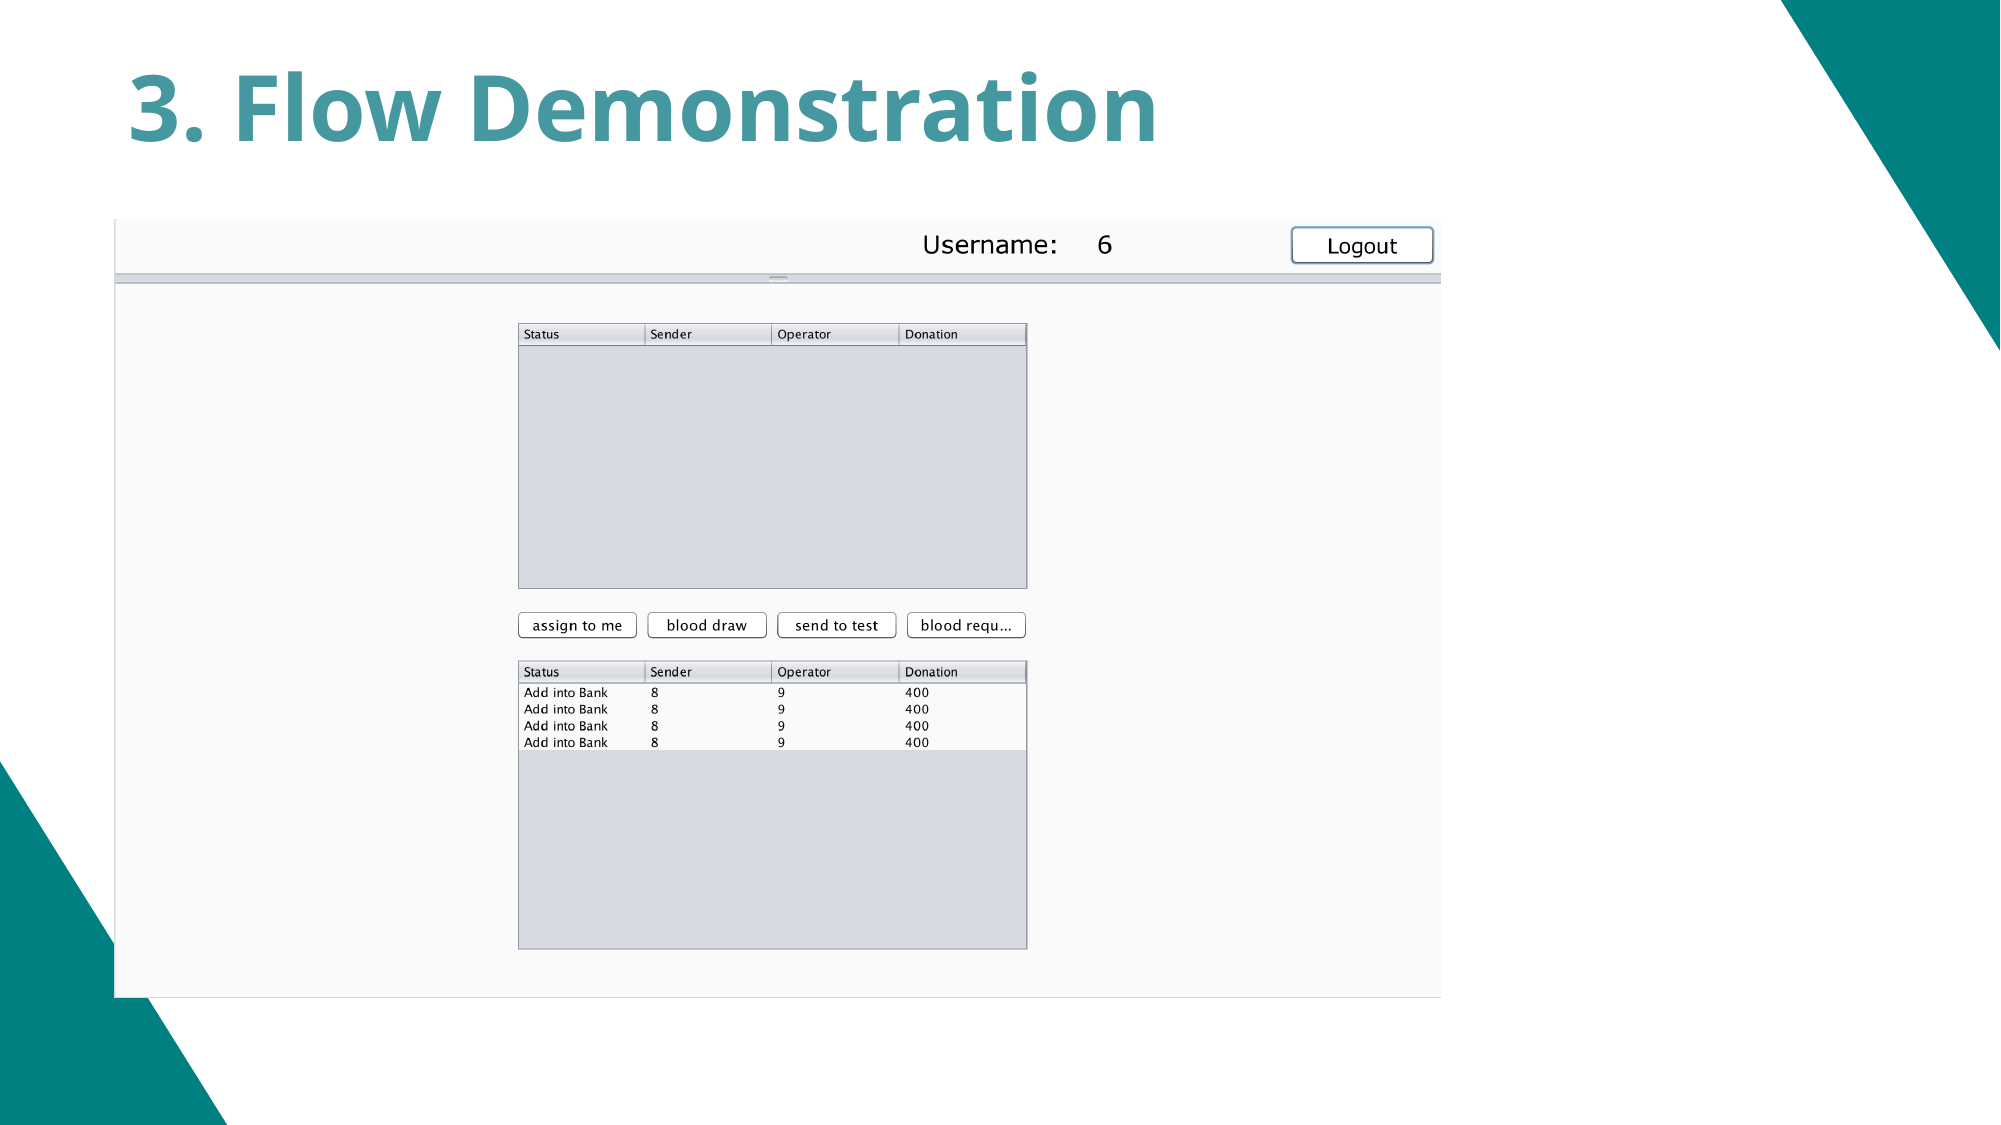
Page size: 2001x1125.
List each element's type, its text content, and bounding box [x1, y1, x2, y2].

picture [113, 219, 1441, 998]
text_box 3. Flow Demonstration [113, 42, 1260, 167]
text_box [0, 761, 228, 1125]
text_box [1780, 0, 2000, 351]
